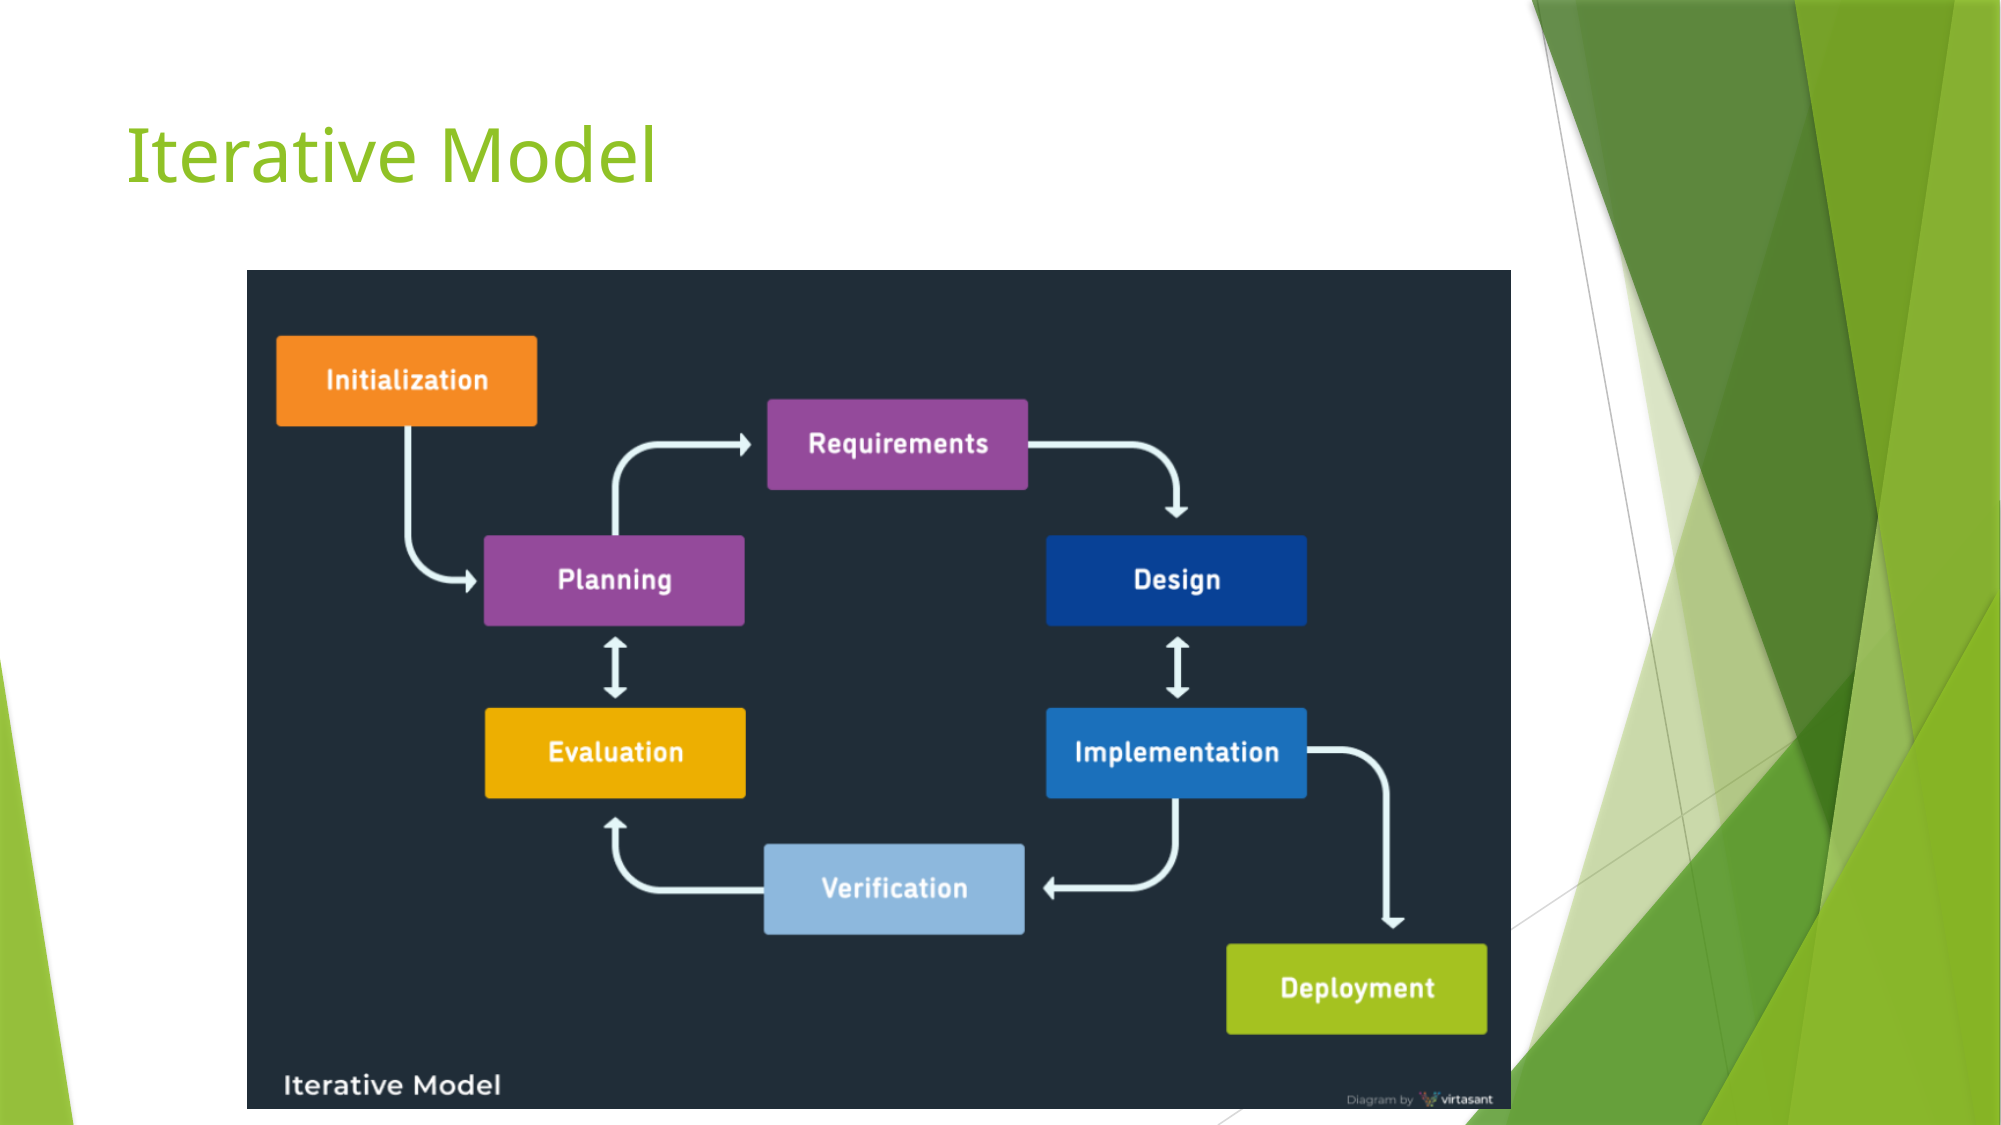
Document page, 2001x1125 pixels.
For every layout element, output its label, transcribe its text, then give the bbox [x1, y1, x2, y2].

picture [246, 270, 1512, 1109]
title Iterative Model [111, 99, 1522, 236]
